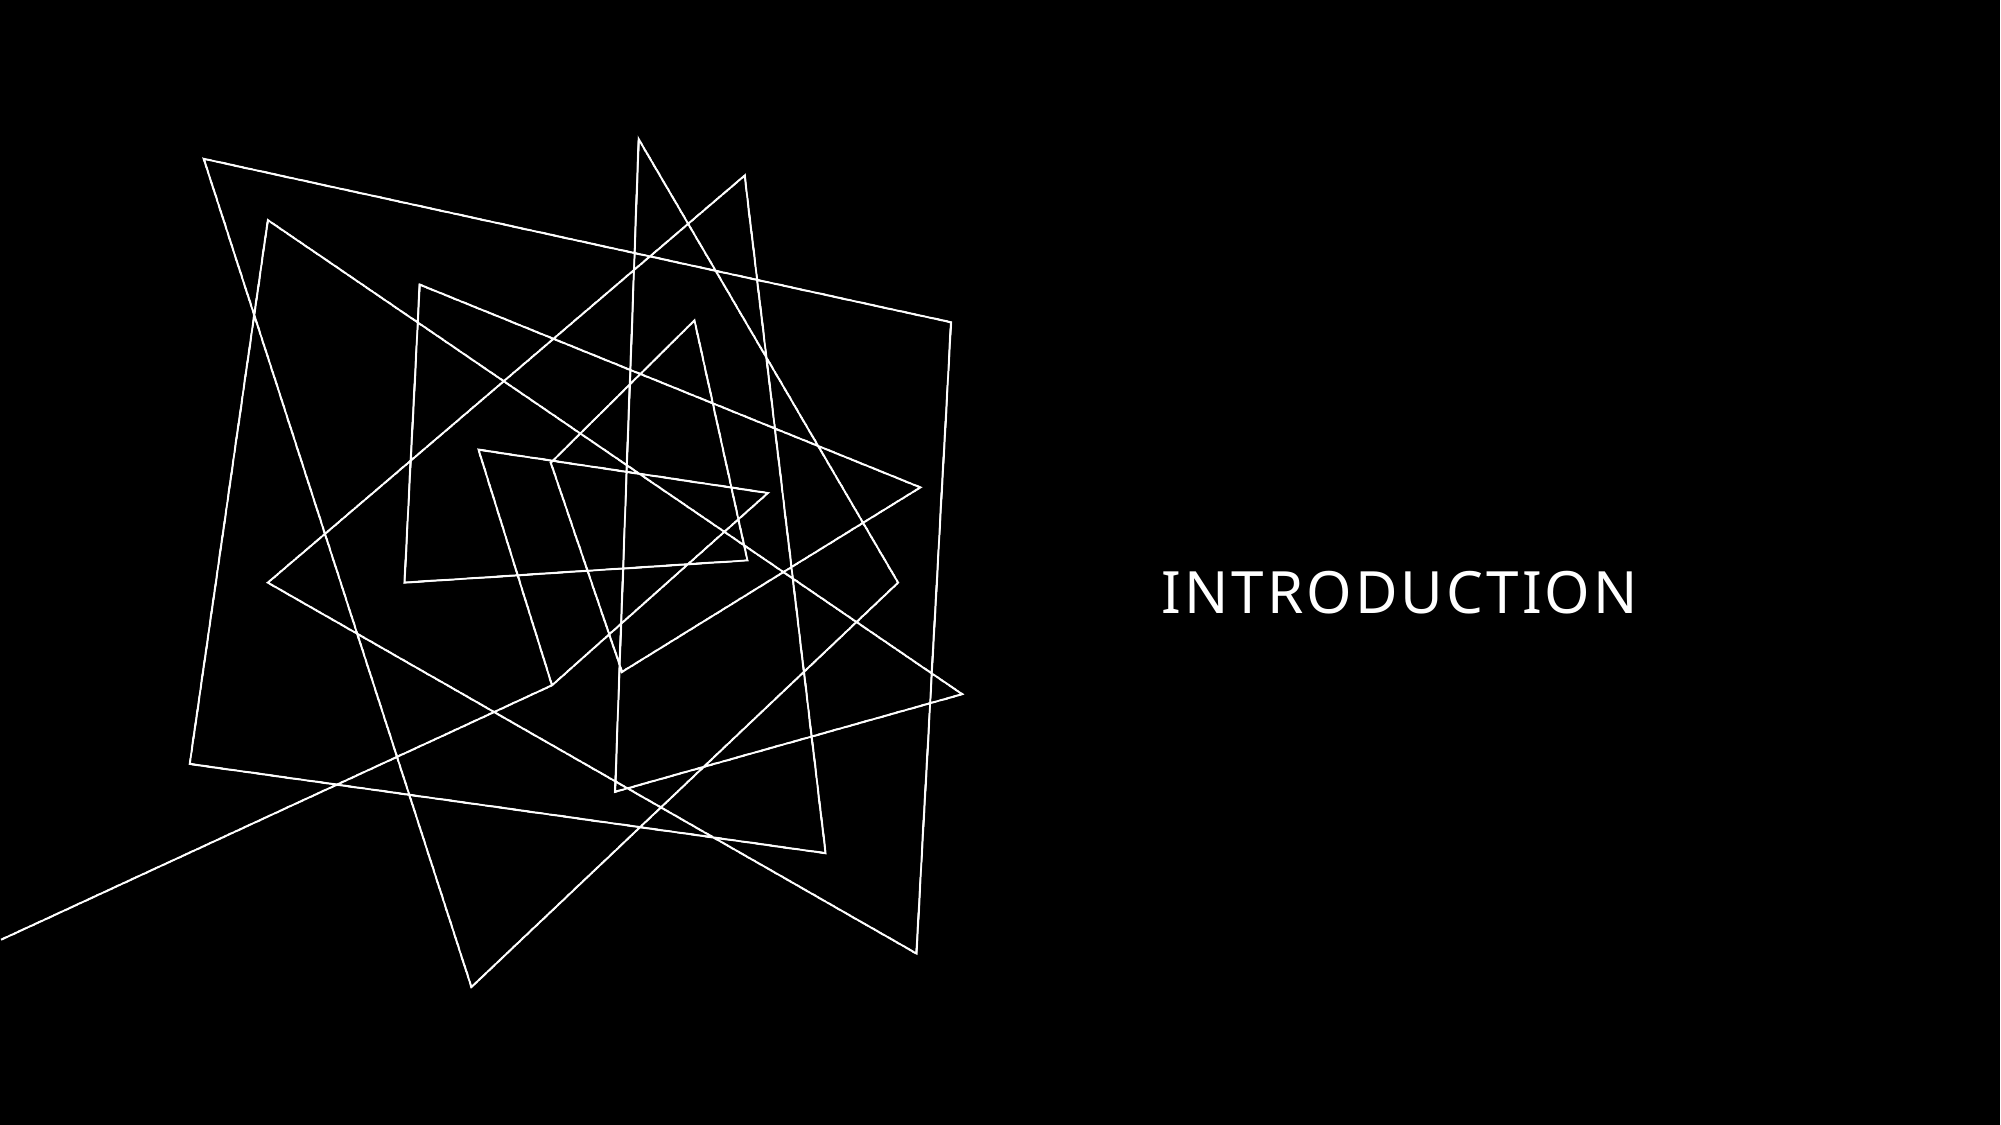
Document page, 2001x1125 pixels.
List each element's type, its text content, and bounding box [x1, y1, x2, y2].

title INTRODUCTION [1146, 352, 1890, 634]
picture [0, 135, 965, 989]
